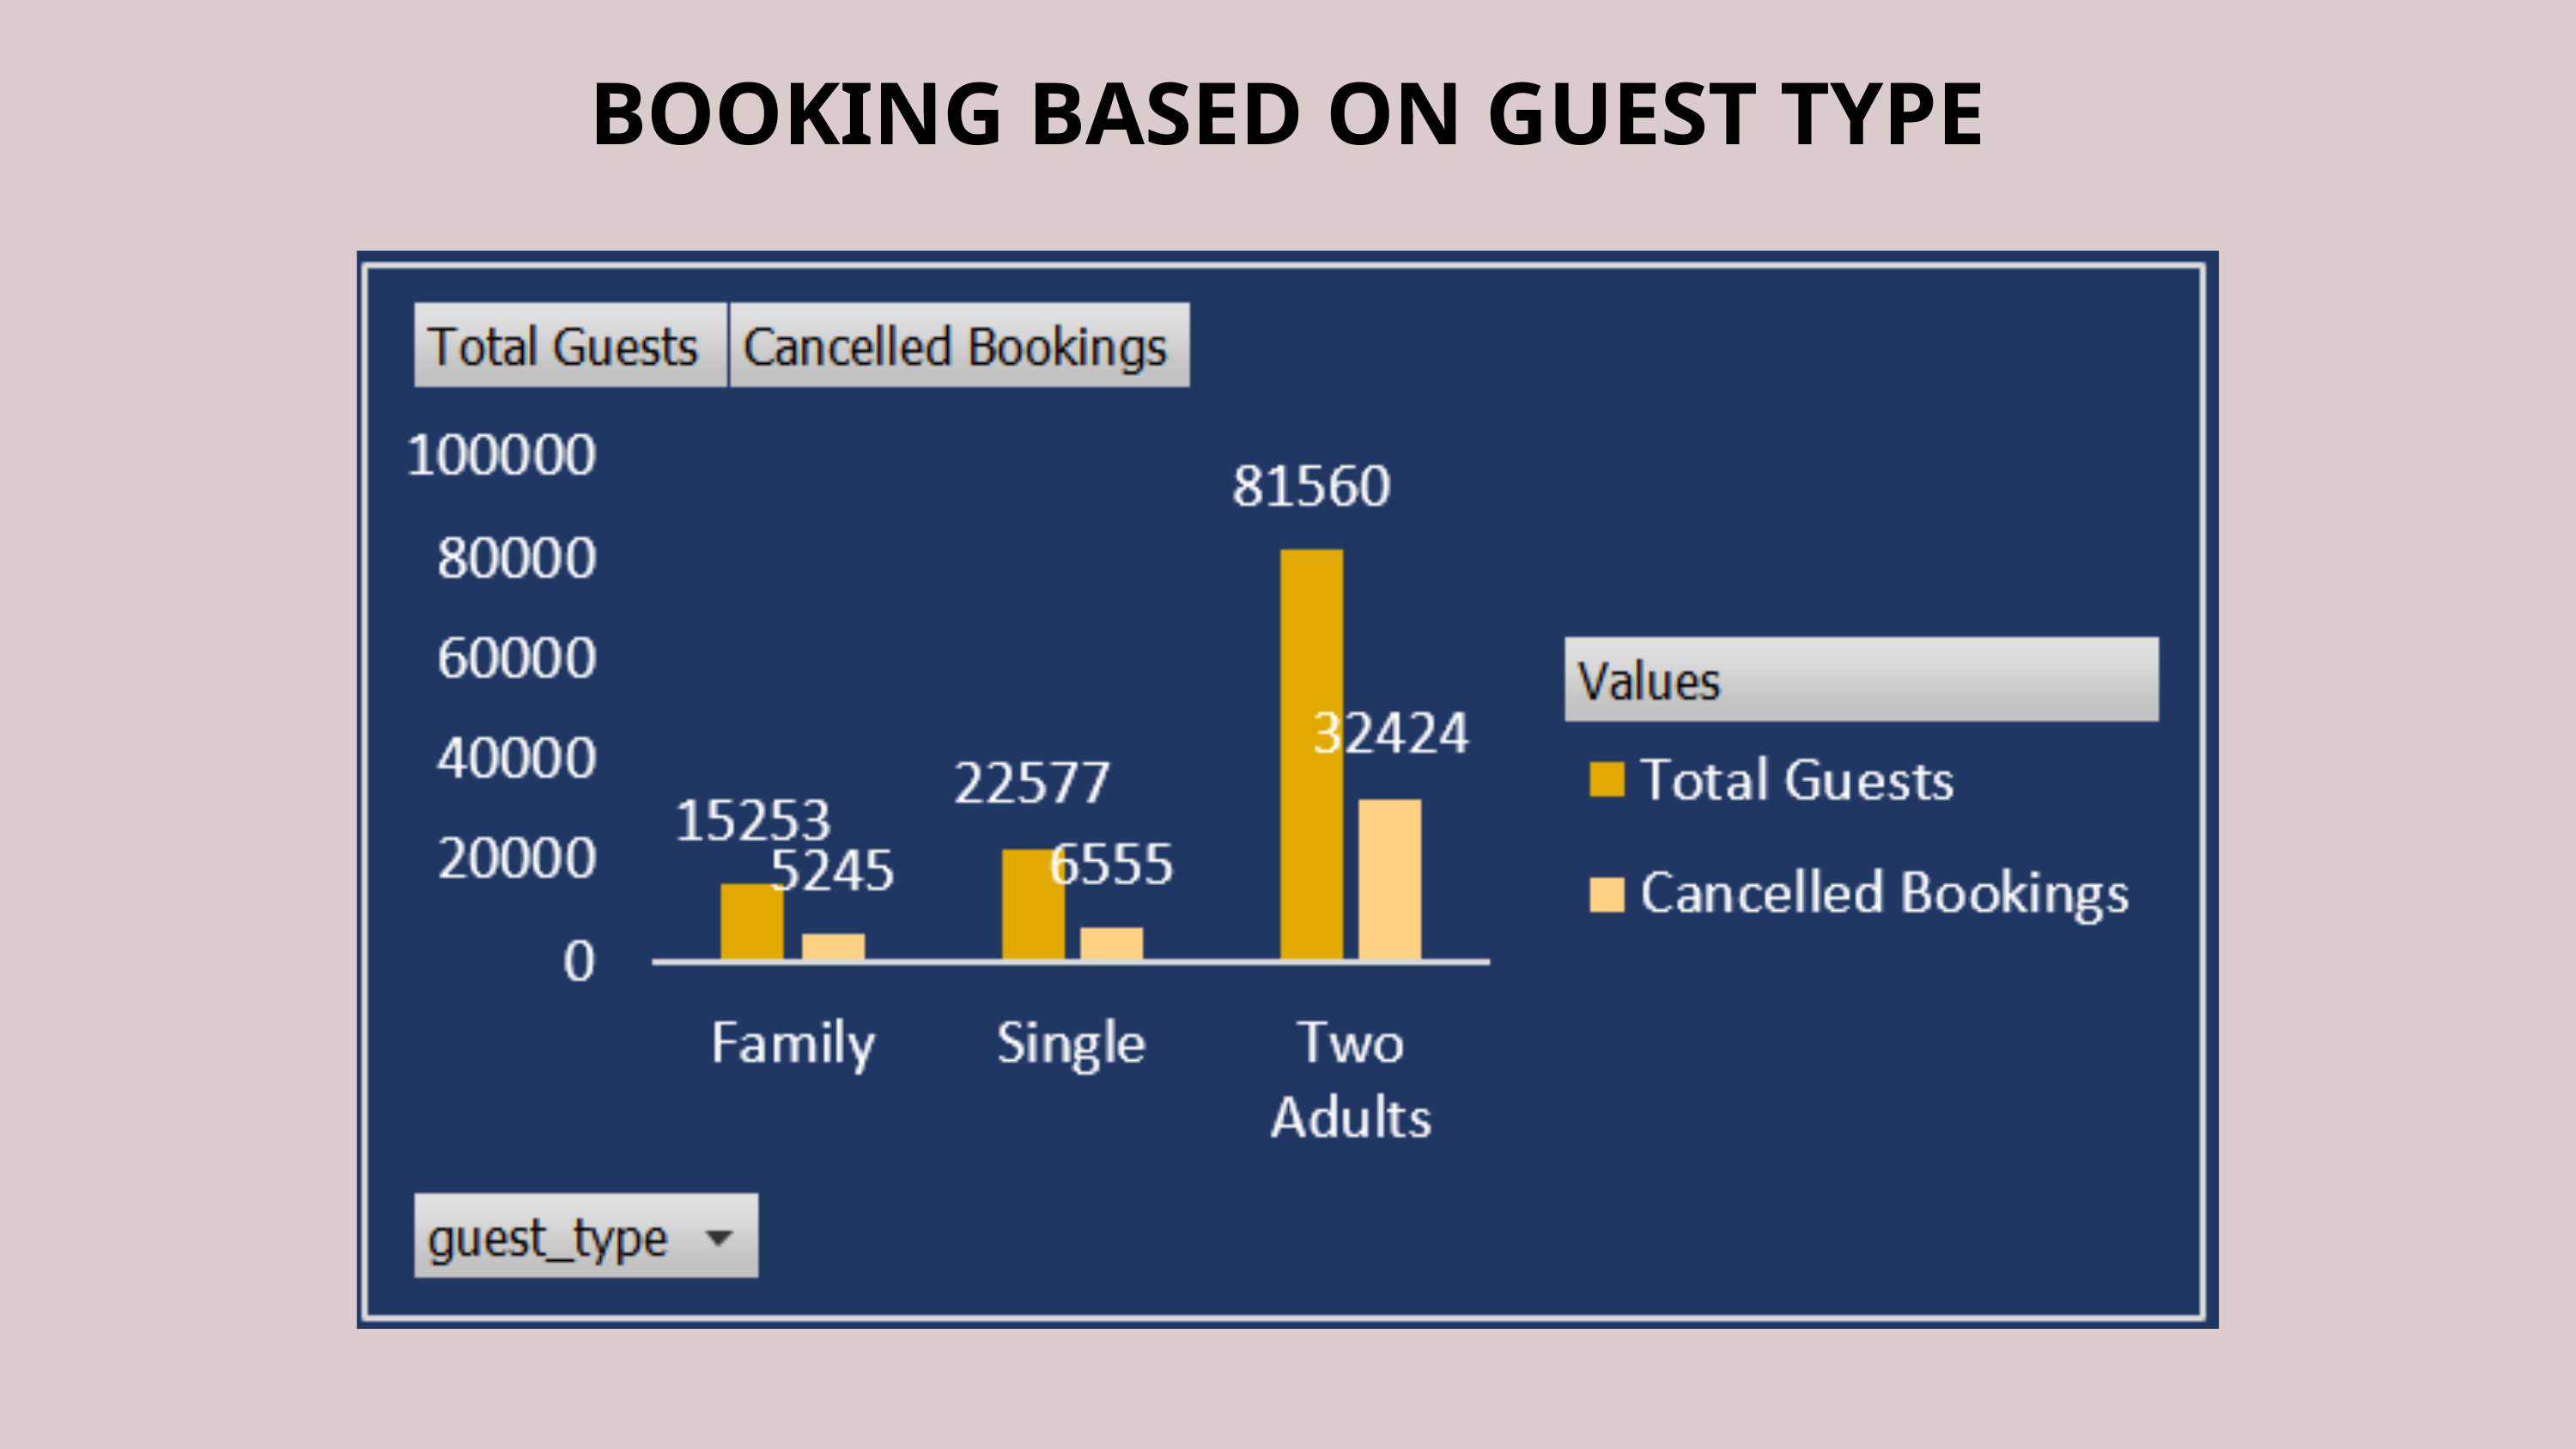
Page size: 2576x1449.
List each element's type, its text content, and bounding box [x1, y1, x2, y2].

text_box [356, 251, 2220, 1329]
text_box BOOKING BASED ON GUEST TYPE [0, 73, 2576, 162]
